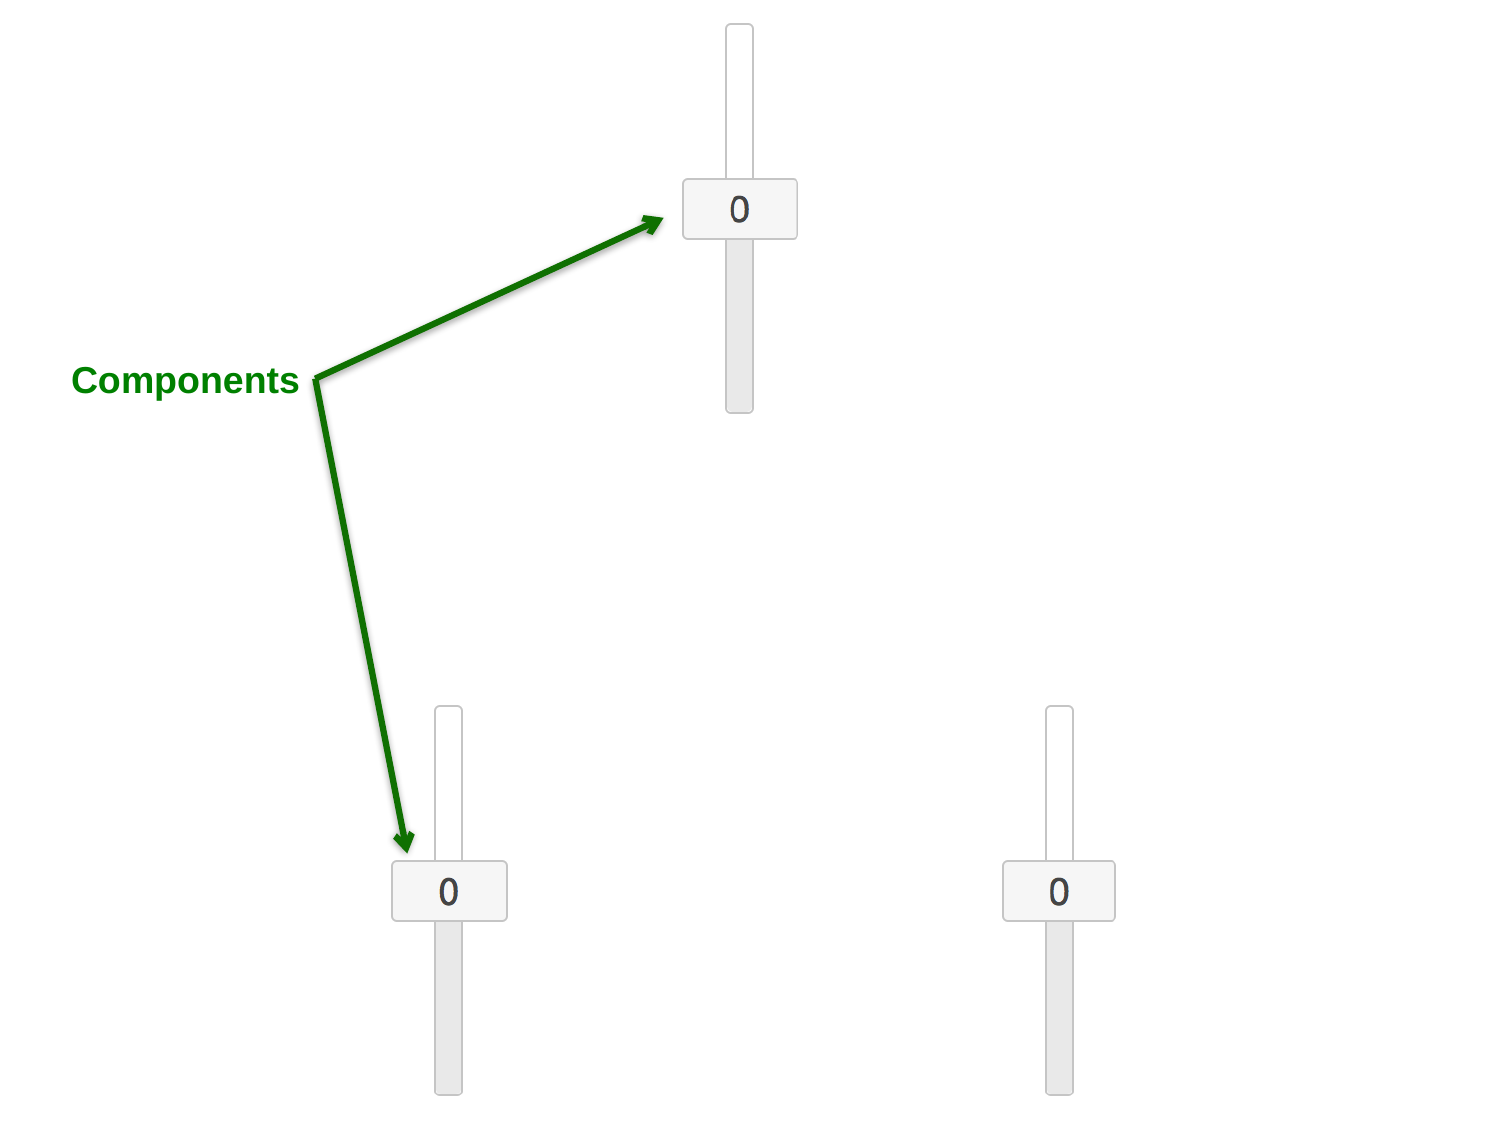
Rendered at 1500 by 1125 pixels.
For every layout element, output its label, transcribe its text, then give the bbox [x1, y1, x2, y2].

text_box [316, 217, 664, 380]
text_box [316, 378, 408, 854]
picture [353, 0, 1145, 1125]
text_box Components [56, 348, 311, 409]
